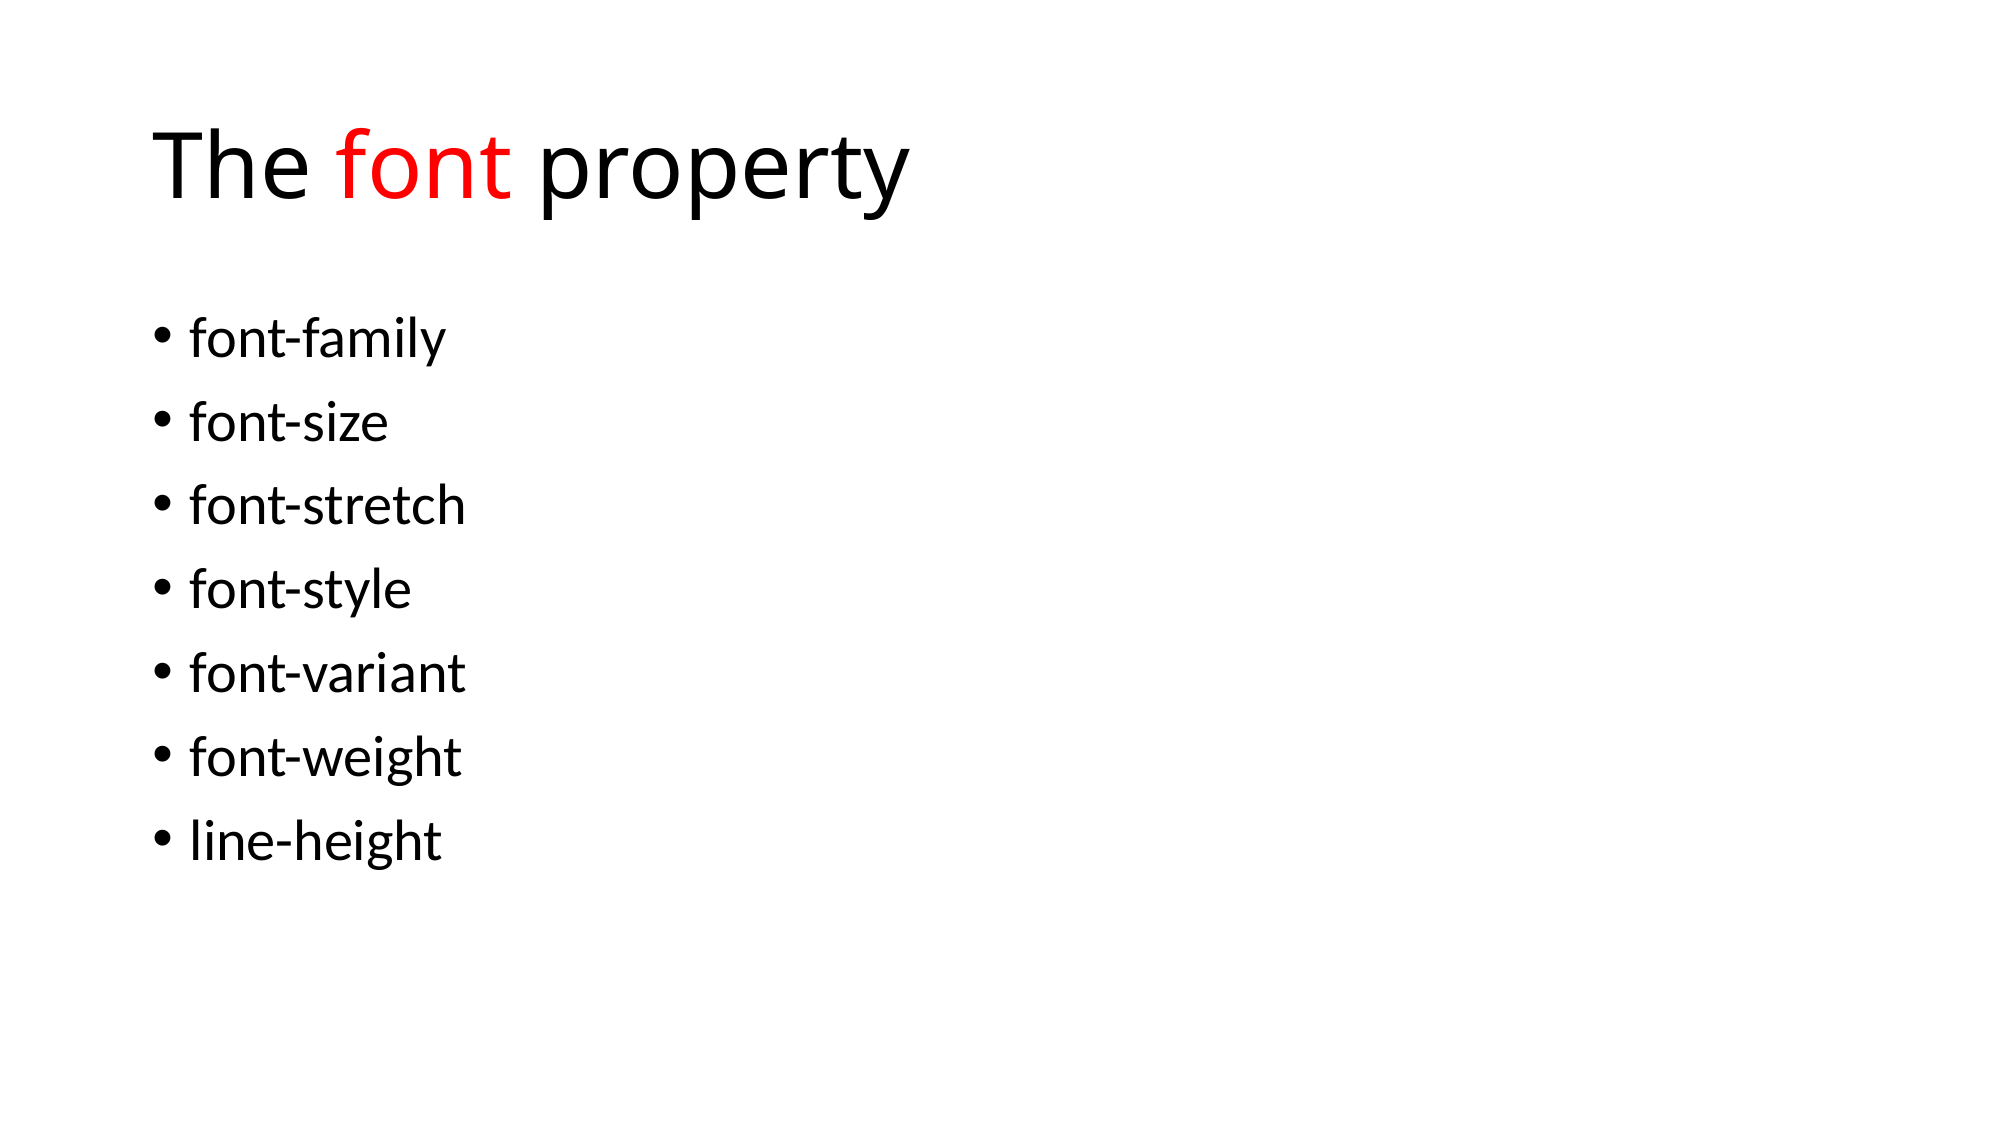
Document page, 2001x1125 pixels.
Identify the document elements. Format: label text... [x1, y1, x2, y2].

title The font property [137, 59, 1863, 278]
list font-family font-size font-stretch font-style font-variant font-weight line-height [137, 299, 1863, 1014]
